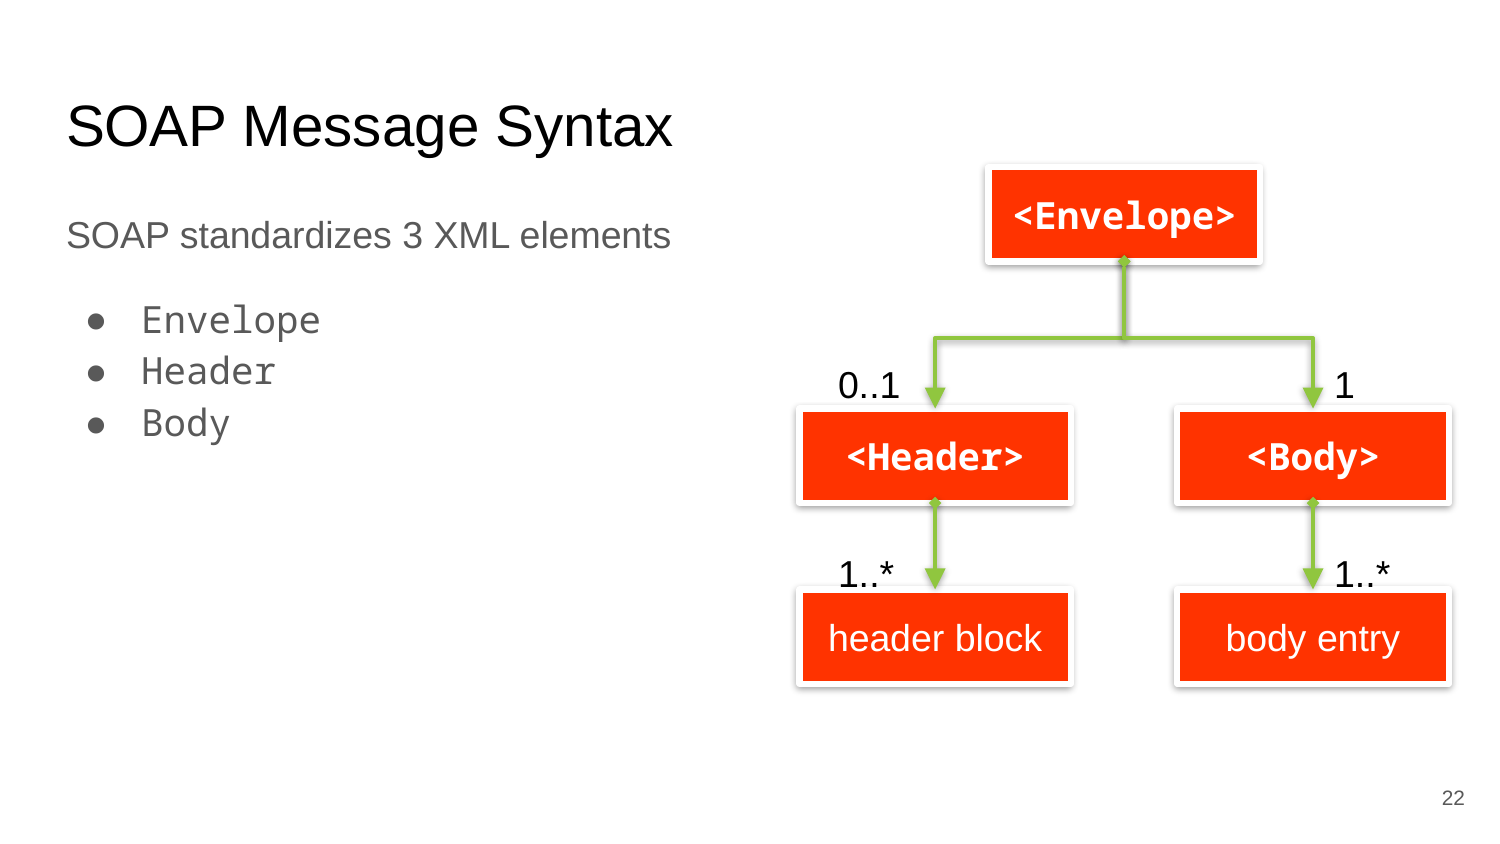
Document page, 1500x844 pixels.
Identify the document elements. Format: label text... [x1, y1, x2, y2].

text_box body entry [1177, 589, 1449, 684]
text_box 1..* [1319, 542, 1426, 603]
slide_number 22 [1389, 764, 1480, 830]
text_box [1144, 240, 1293, 430]
text_box <Envelope> [988, 166, 1261, 262]
text_box <Header> [799, 408, 1071, 503]
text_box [955, 240, 1104, 430]
text_box 1 [1319, 353, 1378, 414]
text_box header block [799, 589, 1071, 684]
text_box 0..1 [823, 353, 930, 414]
title SOAP Message Syntax [51, 72, 1449, 167]
list SOAP standardizes 3 XML elements Envelope Header Body [51, 189, 1449, 750]
text_box <Body> [1177, 408, 1449, 503]
text_box 1..* [823, 542, 930, 603]
